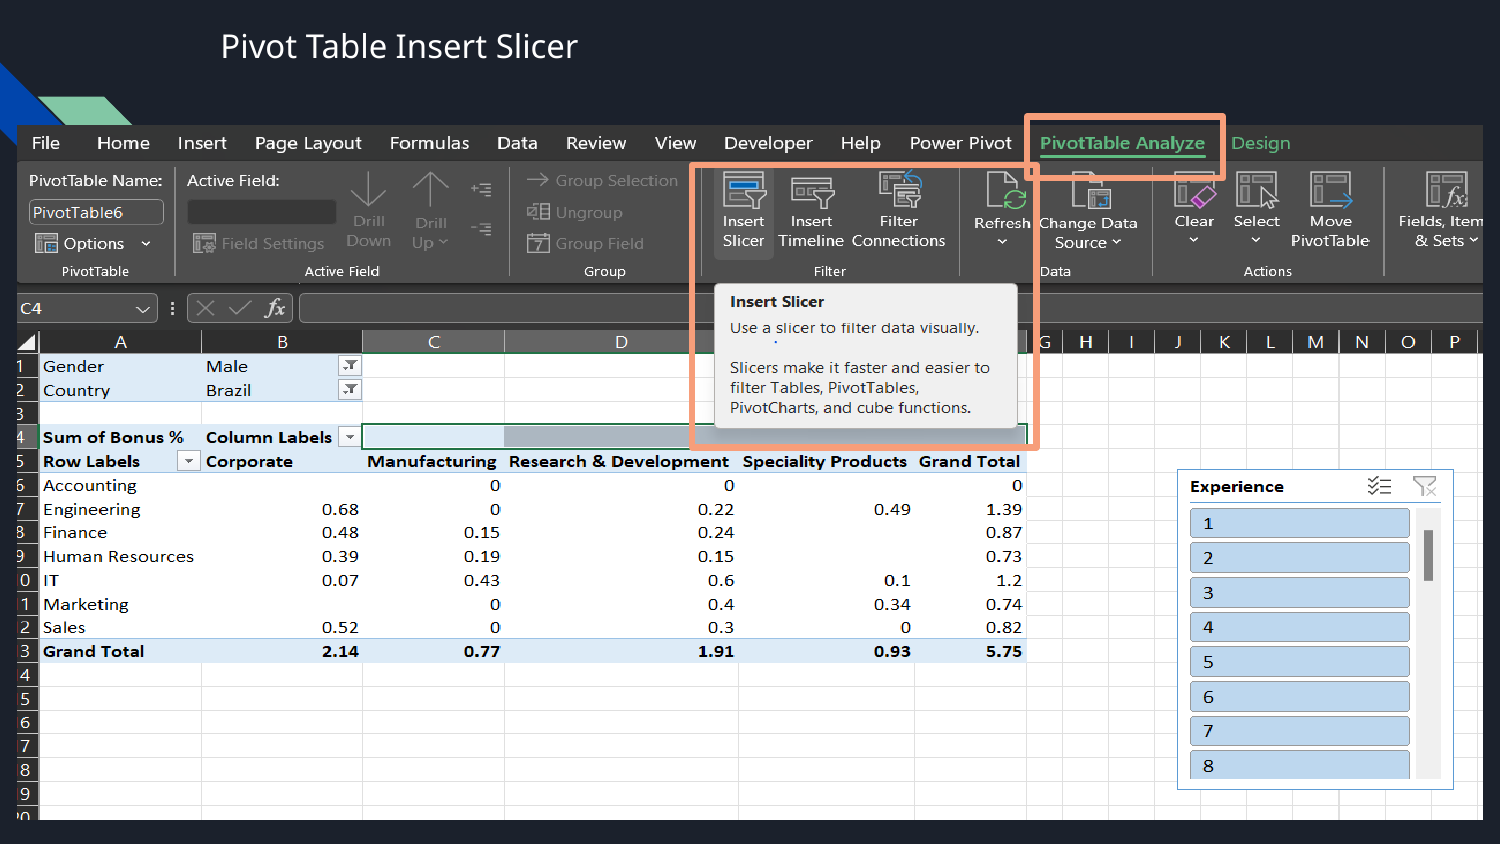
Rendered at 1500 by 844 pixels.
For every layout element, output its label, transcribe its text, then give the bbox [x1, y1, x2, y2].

text_box [1025, 114, 1225, 124]
title Pivot Table Insert Slicer [205, 10, 1361, 124]
picture [17, 125, 1483, 820]
